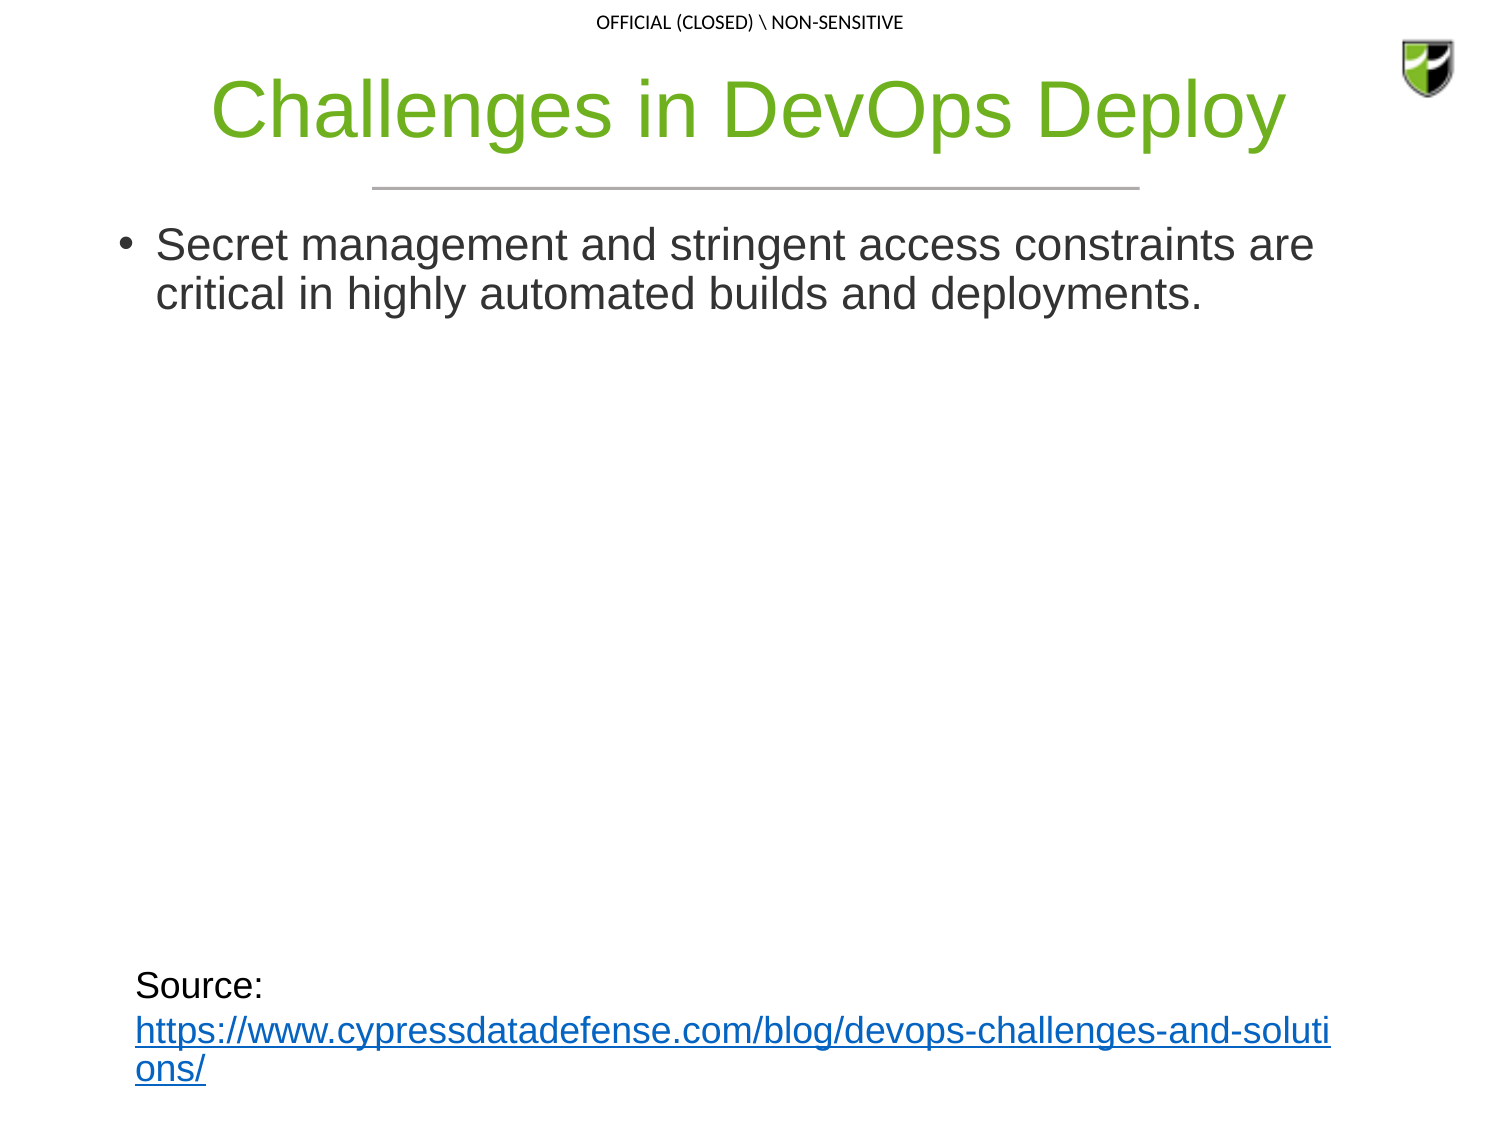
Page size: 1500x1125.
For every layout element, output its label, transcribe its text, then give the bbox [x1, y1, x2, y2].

text_box Source: https://www.cypressdatadefense.com/blog/devops-challenges-and-solutions/ [120, 954, 1363, 1104]
picture [1388, 27, 1472, 113]
list Secret management and stringent access constraints are critical in highly automated builds and deployments. [103, 213, 1397, 958]
title Challenges in DevOps Deploy [137, 59, 1363, 164]
